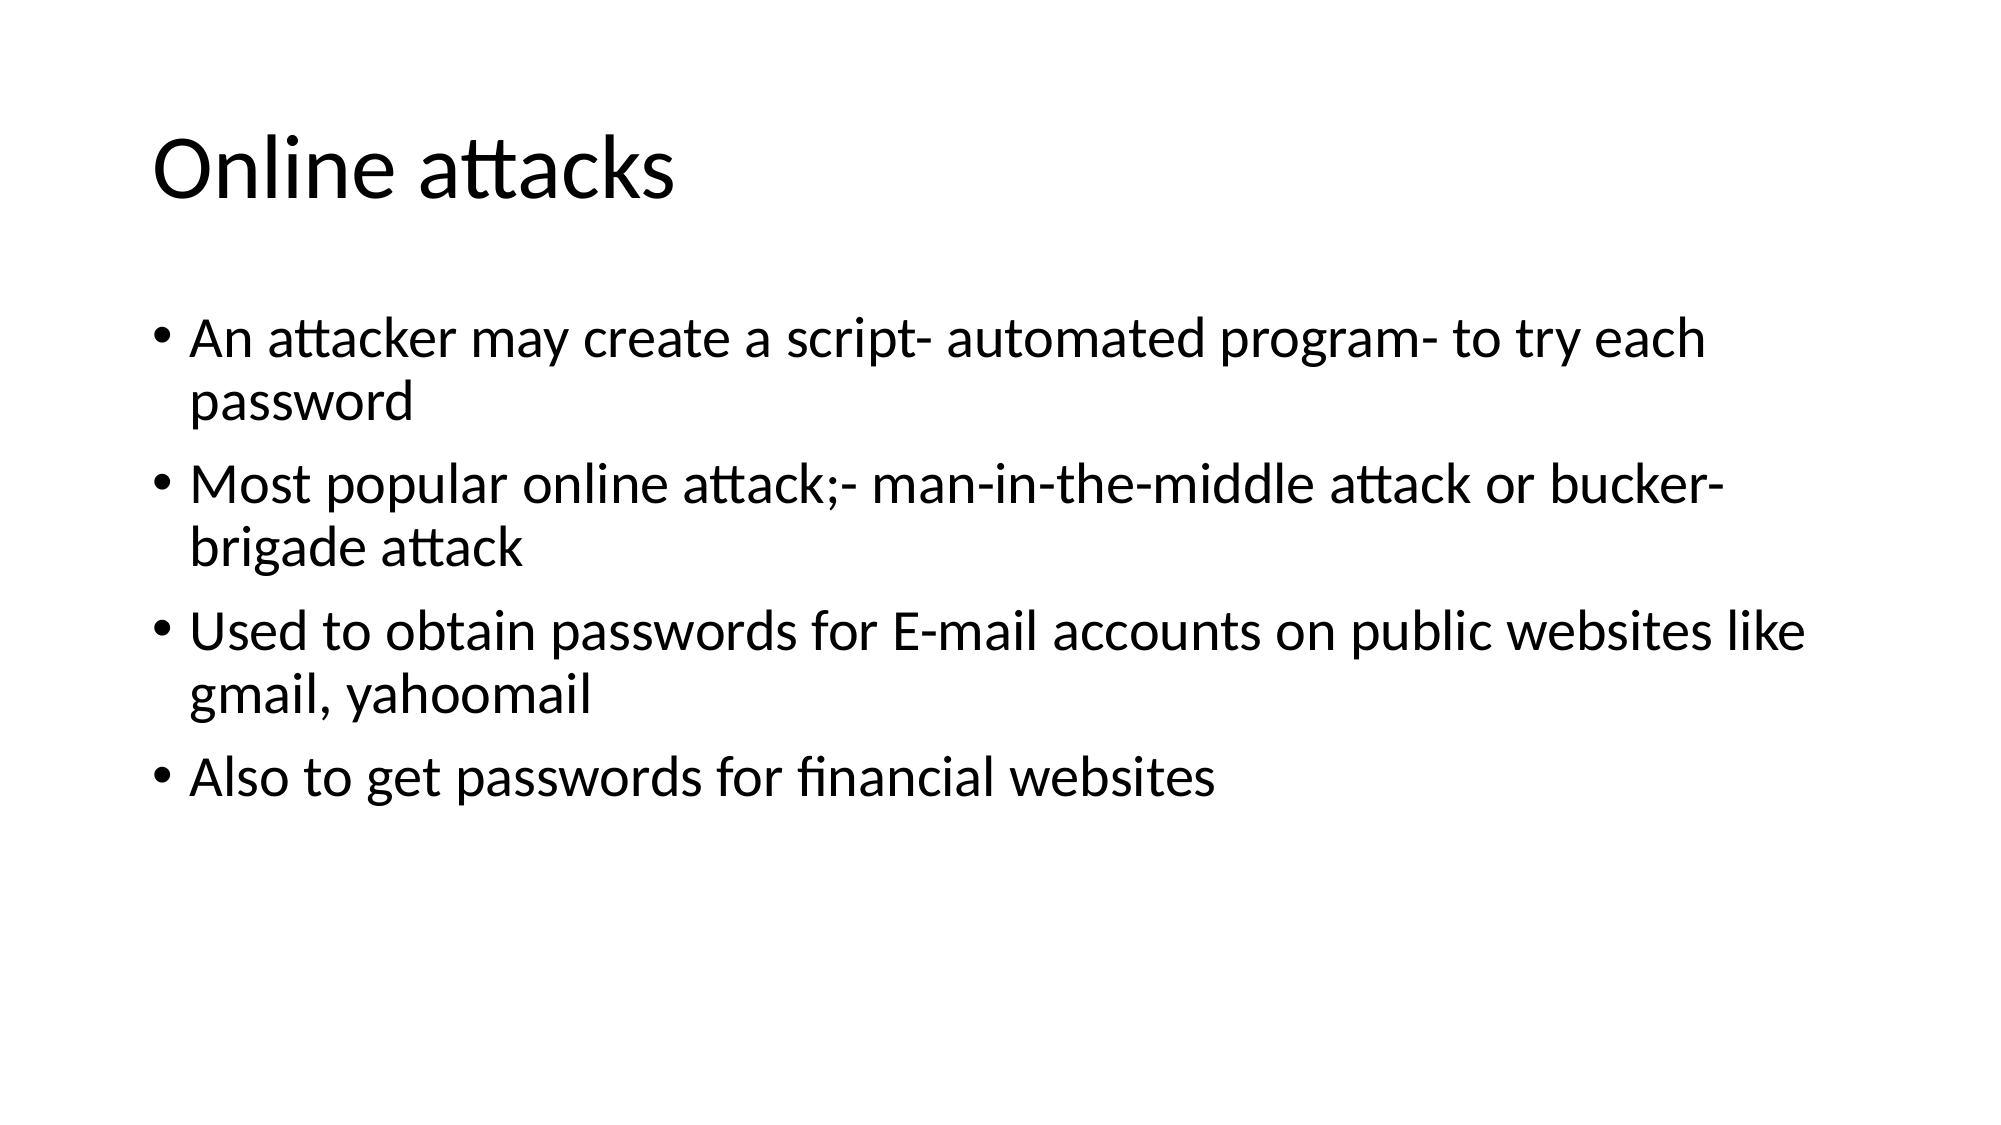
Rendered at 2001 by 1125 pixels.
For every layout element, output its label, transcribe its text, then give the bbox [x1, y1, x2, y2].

list An attacker may create a script- automated program- to try each password Most popular online attack;- man-in-the-middle attack or bucker-brigade attack Used to obtain passwords for E-mail accounts on public websites like gmail, yahoomail Also to get passwords for financial websites [137, 299, 1863, 1014]
title Online attacks [137, 59, 1863, 278]
